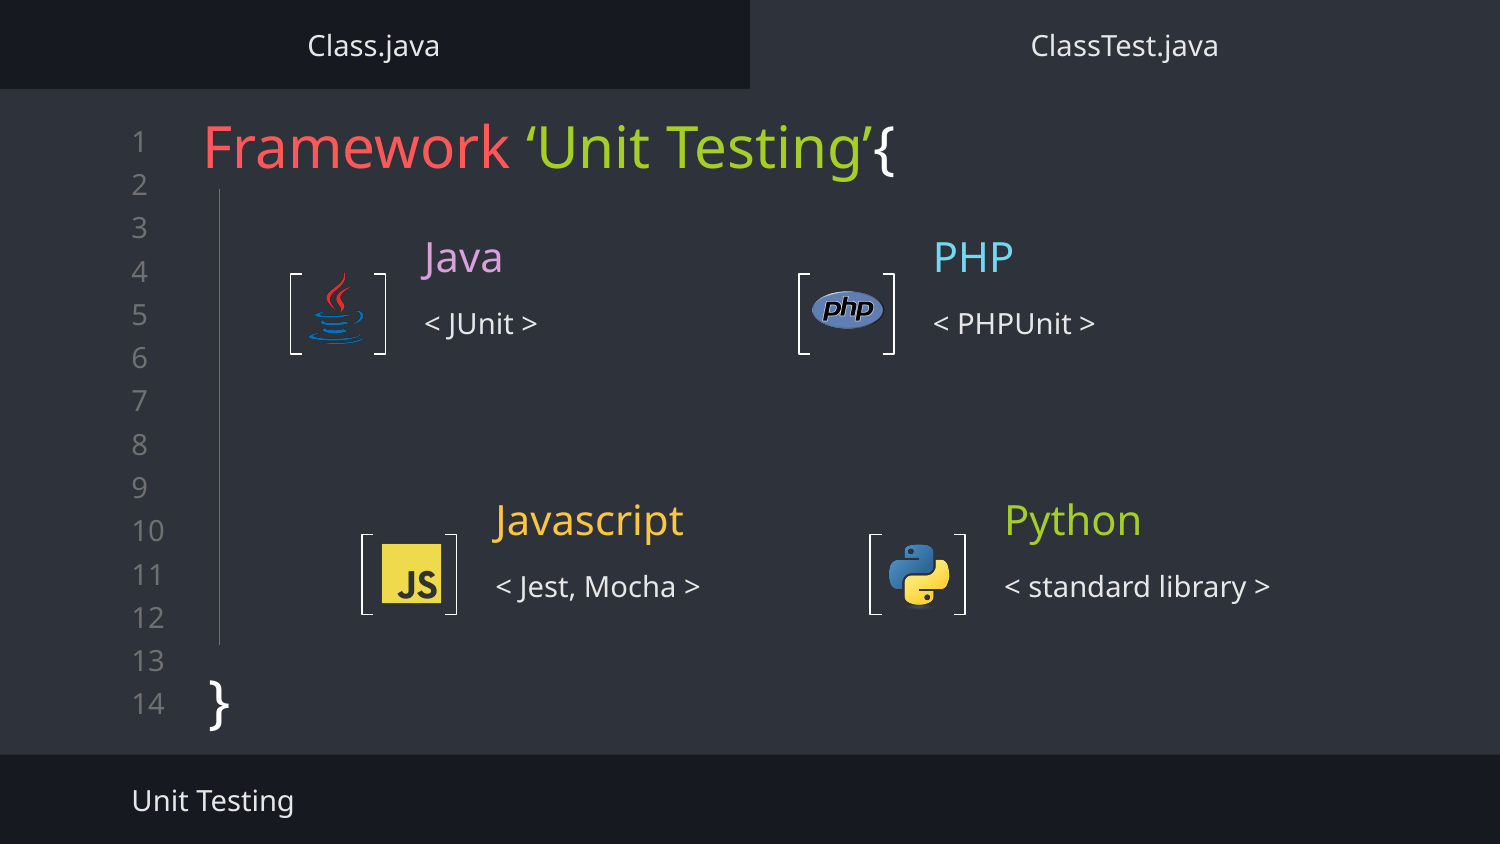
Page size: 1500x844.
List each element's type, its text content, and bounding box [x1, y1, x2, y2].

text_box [798, 273, 810, 355]
picture [810, 272, 886, 349]
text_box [884, 273, 895, 355]
subtitle Unit Testing [116, 770, 915, 829]
subtitle PHP [918, 227, 1301, 284]
subtitle < JUnit > [409, 289, 792, 396]
subtitle < PHPUnit > [918, 289, 1301, 396]
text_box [368, 273, 386, 355]
subtitle < Jest, Mocha > [480, 553, 863, 659]
title Framework ‘Unit Testing’{ [187, 95, 1384, 185]
subtitle Java [409, 227, 792, 284]
picture [881, 536, 957, 613]
picture [381, 543, 442, 604]
subtitle ClassTest.java [750, 15, 1500, 74]
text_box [869, 534, 966, 615]
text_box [361, 534, 457, 615]
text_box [177, 188, 262, 750]
subtitle < standard library > [989, 553, 1372, 659]
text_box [290, 273, 304, 355]
subtitle Python [989, 491, 1372, 547]
subtitle Javascript [480, 491, 863, 547]
subtitle Class.java [0, 15, 749, 74]
picture [298, 269, 375, 346]
